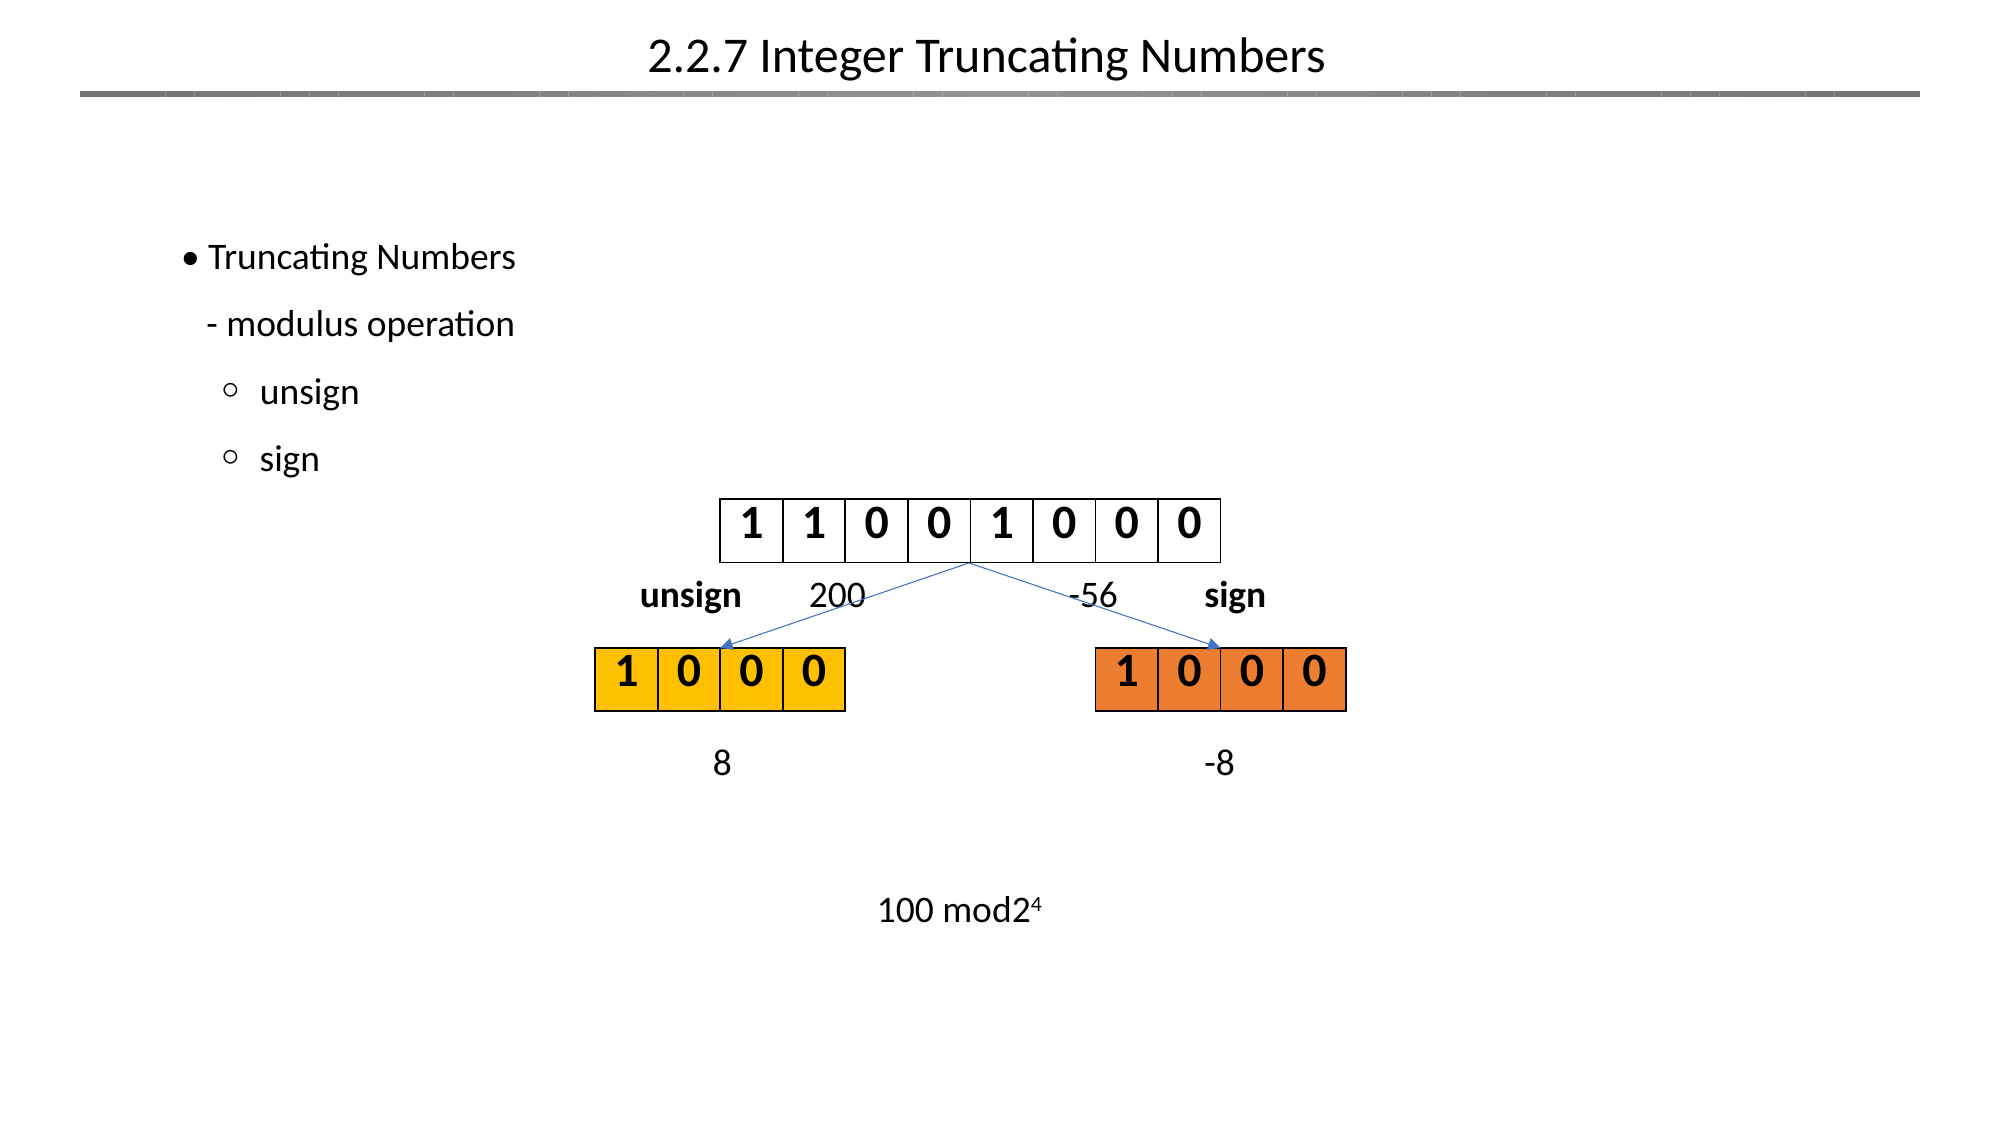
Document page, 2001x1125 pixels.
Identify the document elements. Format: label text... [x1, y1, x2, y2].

text_box • Truncating Numbers - modulus operation ￮ unsign ￮ sign [166, 201, 1942, 487]
text_box -8 [1189, 731, 1263, 791]
table_header 0 [1159, 649, 1220, 710]
table_header 1 [971, 500, 1032, 562]
table_header 0 [784, 649, 844, 710]
table_header 1 [784, 500, 844, 562]
text_box sign [1189, 562, 1282, 623]
text_box unsign [625, 562, 758, 623]
text_box [78, 89, 1922, 99]
table_header 0 [1034, 500, 1095, 562]
table_header 1 [721, 500, 782, 562]
table_header 0 [909, 500, 970, 562]
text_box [969, 563, 1221, 648]
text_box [720, 563, 969, 648]
table_header 1 [596, 649, 657, 710]
text_box 2.2.7 Integer Truncating Numbers [632, 14, 1368, 90]
table_header 0 [1221, 649, 1282, 710]
table_header 0 [1096, 500, 1157, 562]
table_header 0 [1284, 649, 1345, 710]
text_box 100 mod24 [862, 878, 1079, 938]
table_header 0 [1159, 500, 1220, 562]
table_header 0 [659, 649, 719, 710]
table_header 0 [721, 649, 782, 710]
text_box 8 [698, 731, 801, 791]
table_header 0 [846, 500, 907, 562]
table_header 1 [1096, 649, 1157, 710]
